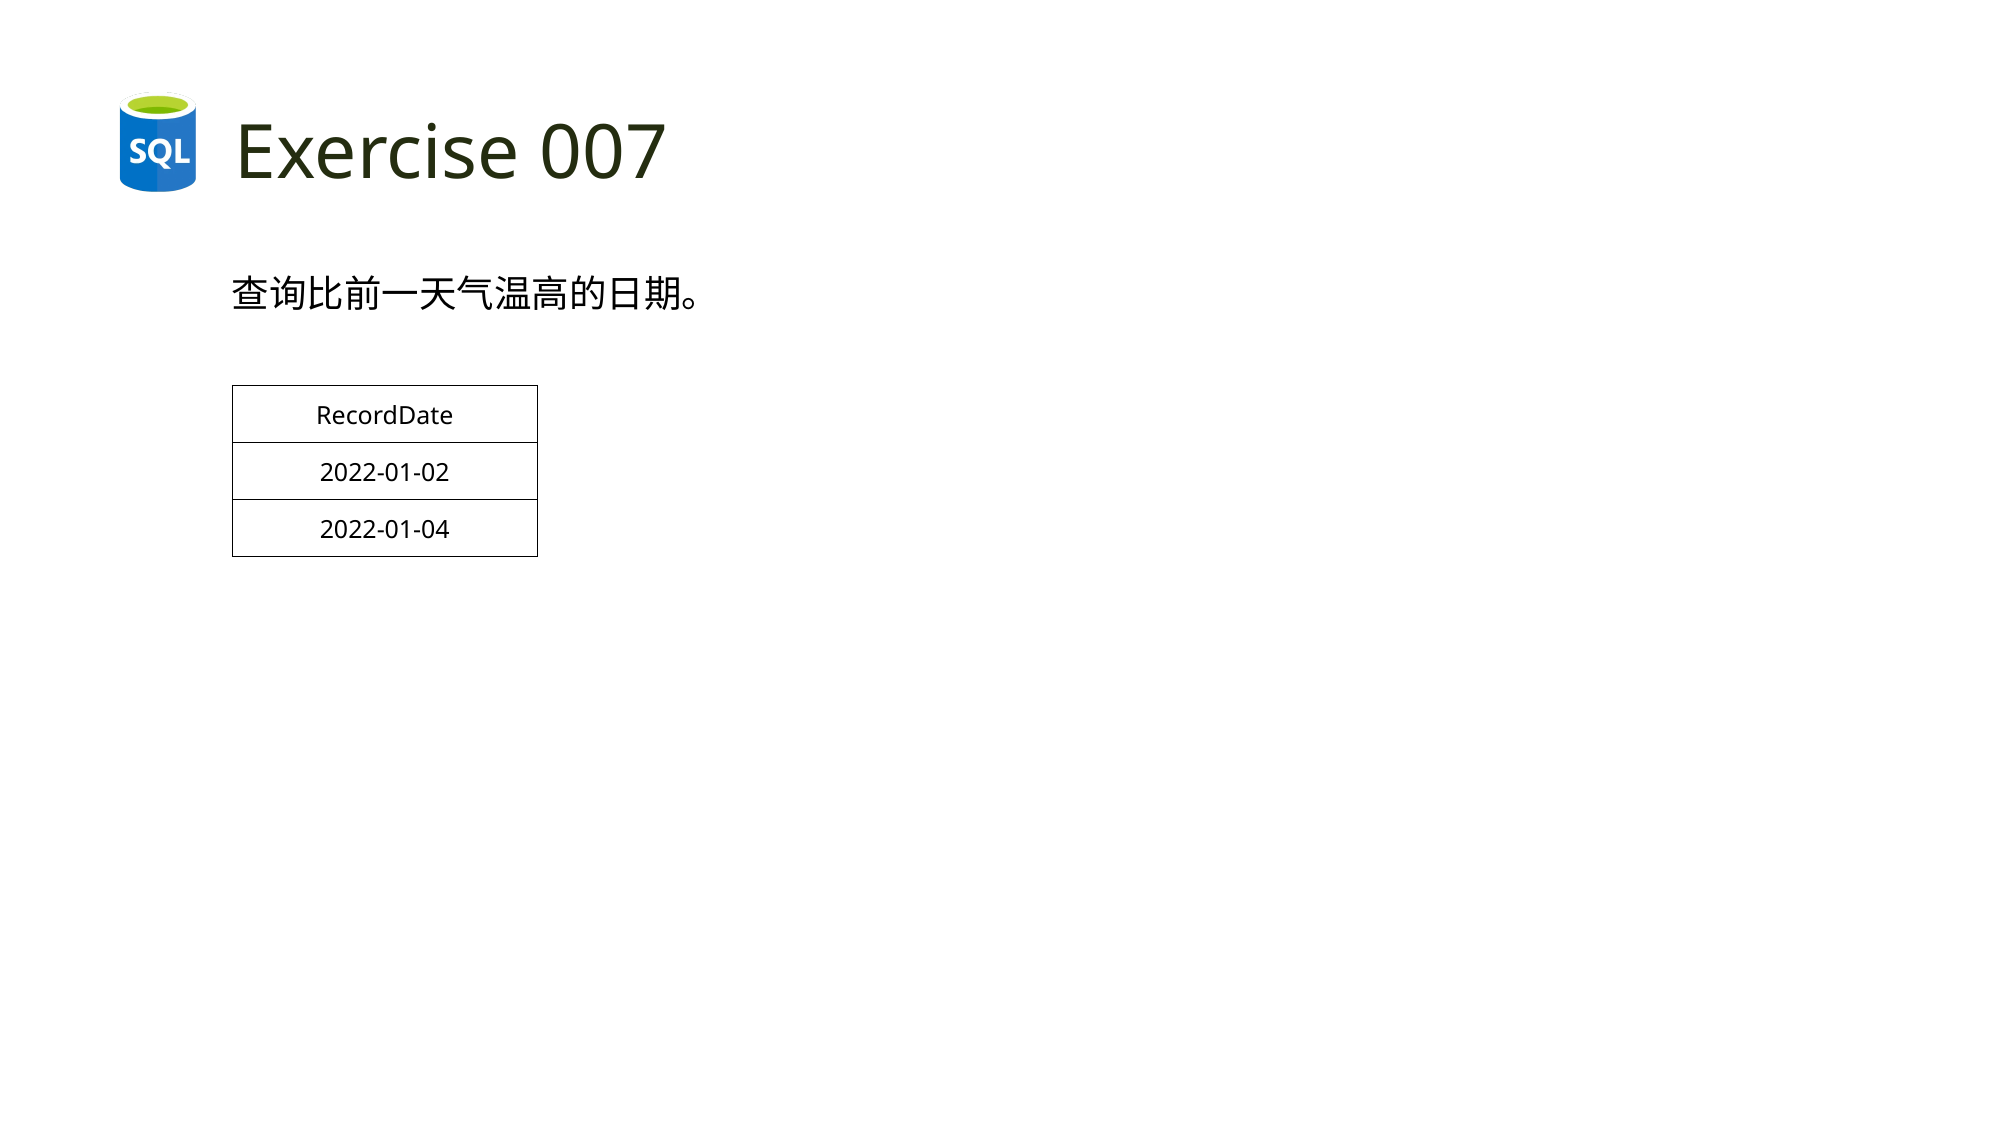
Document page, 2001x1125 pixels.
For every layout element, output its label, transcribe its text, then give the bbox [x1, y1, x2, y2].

table_header RecordDate [233, 386, 537, 442]
table_cell 2022-01-02 [233, 443, 537, 499]
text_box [62, 91, 695, 202]
text_box 查询比前一天气温高的日期。 [217, 239, 1002, 322]
table_cell 2022-01-04 [233, 500, 537, 556]
